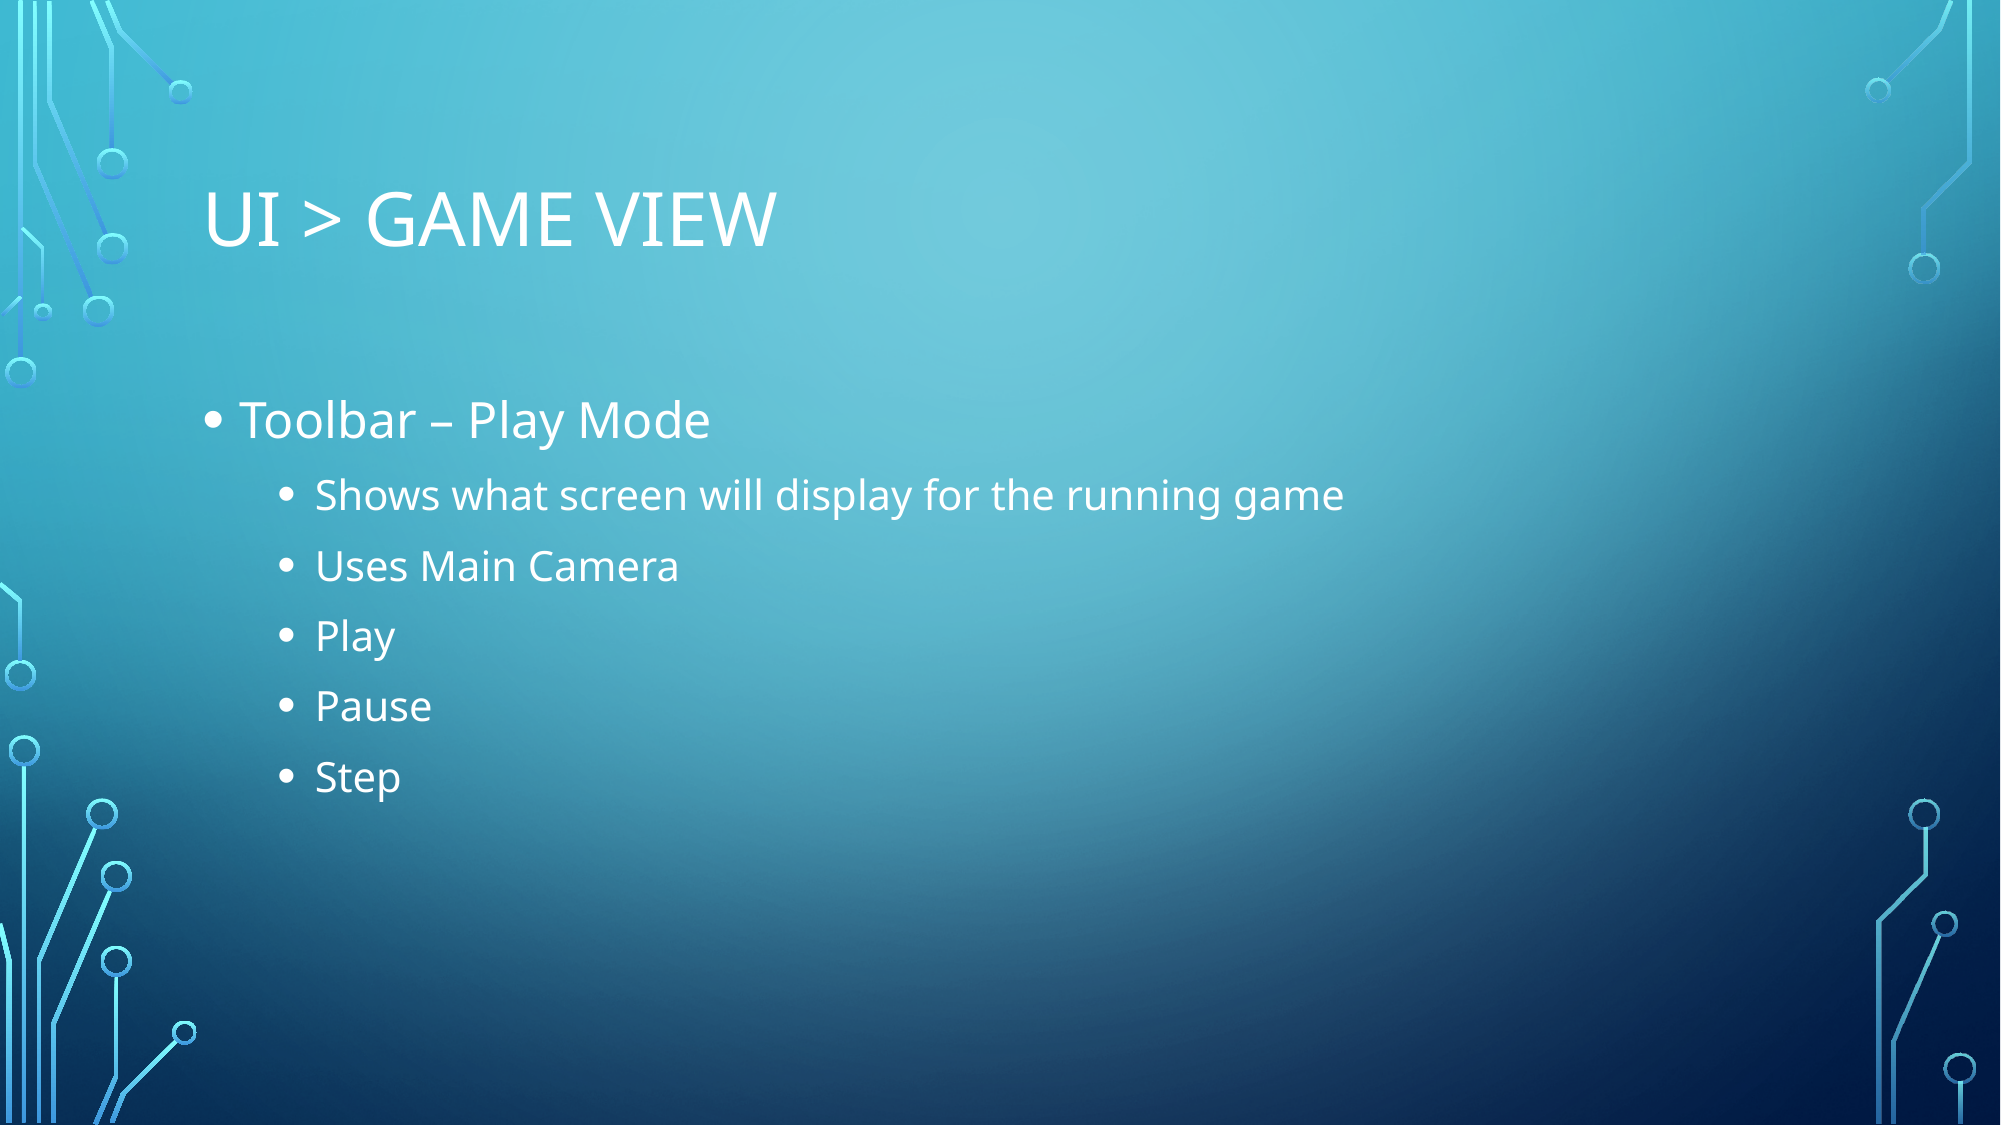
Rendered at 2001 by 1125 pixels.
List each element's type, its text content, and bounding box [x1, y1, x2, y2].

list Toolbar – Play Mode Shows what screen will display for the running game Uses Main Camera Play Pause Step [187, 369, 1813, 950]
title UI > Game View [187, 101, 1813, 344]
